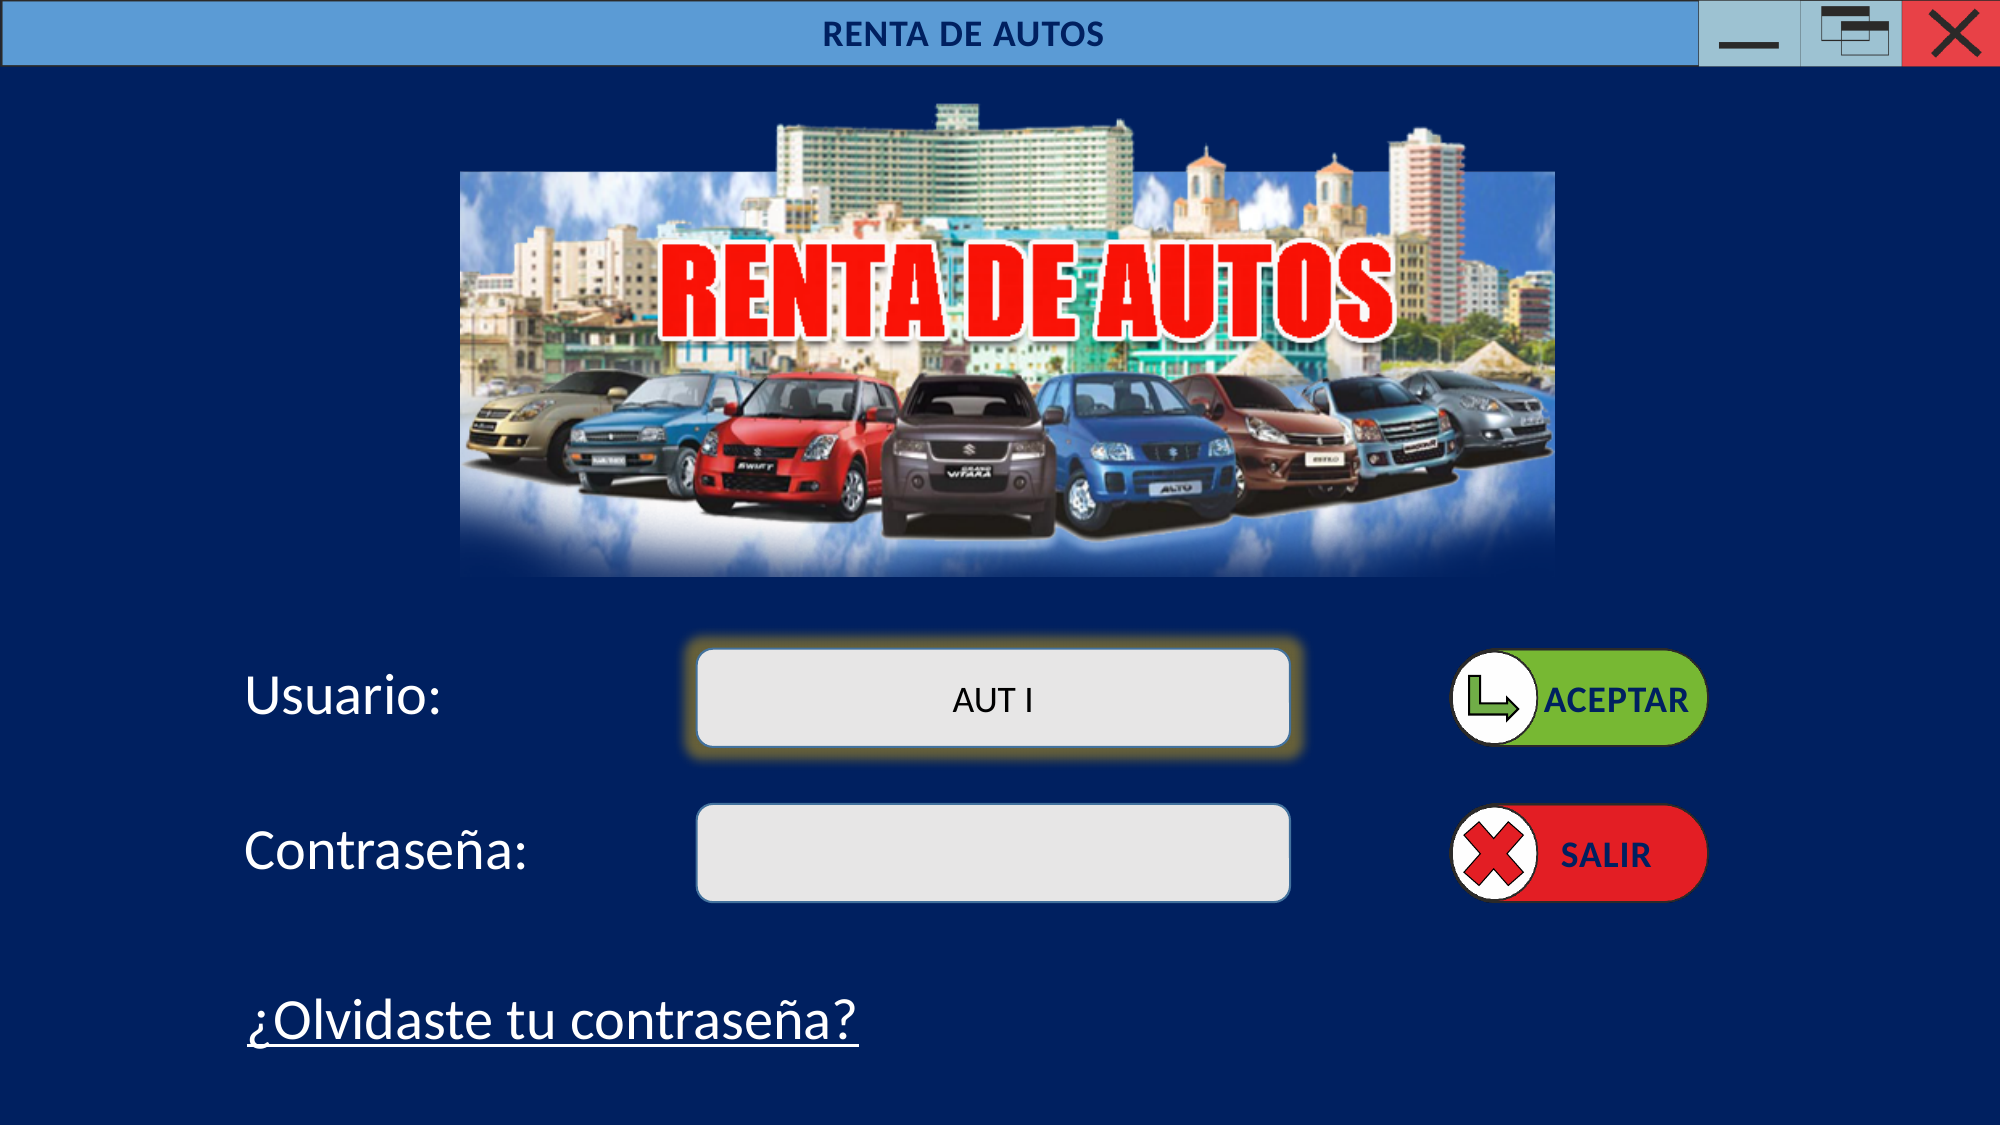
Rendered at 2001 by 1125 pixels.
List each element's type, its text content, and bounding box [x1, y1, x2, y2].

picture [460, 93, 1555, 577]
text_box ¿Olvidaste tu contraseña? [231, 974, 874, 1059]
picture [1449, 803, 1709, 903]
picture [1449, 648, 1709, 747]
text_box Contraseña: [230, 803, 544, 889]
text_box Usuario: [229, 648, 458, 734]
text_box AUT I [695, 647, 1292, 748]
picture [0, 0, 2000, 67]
text_box [695, 802, 1292, 904]
